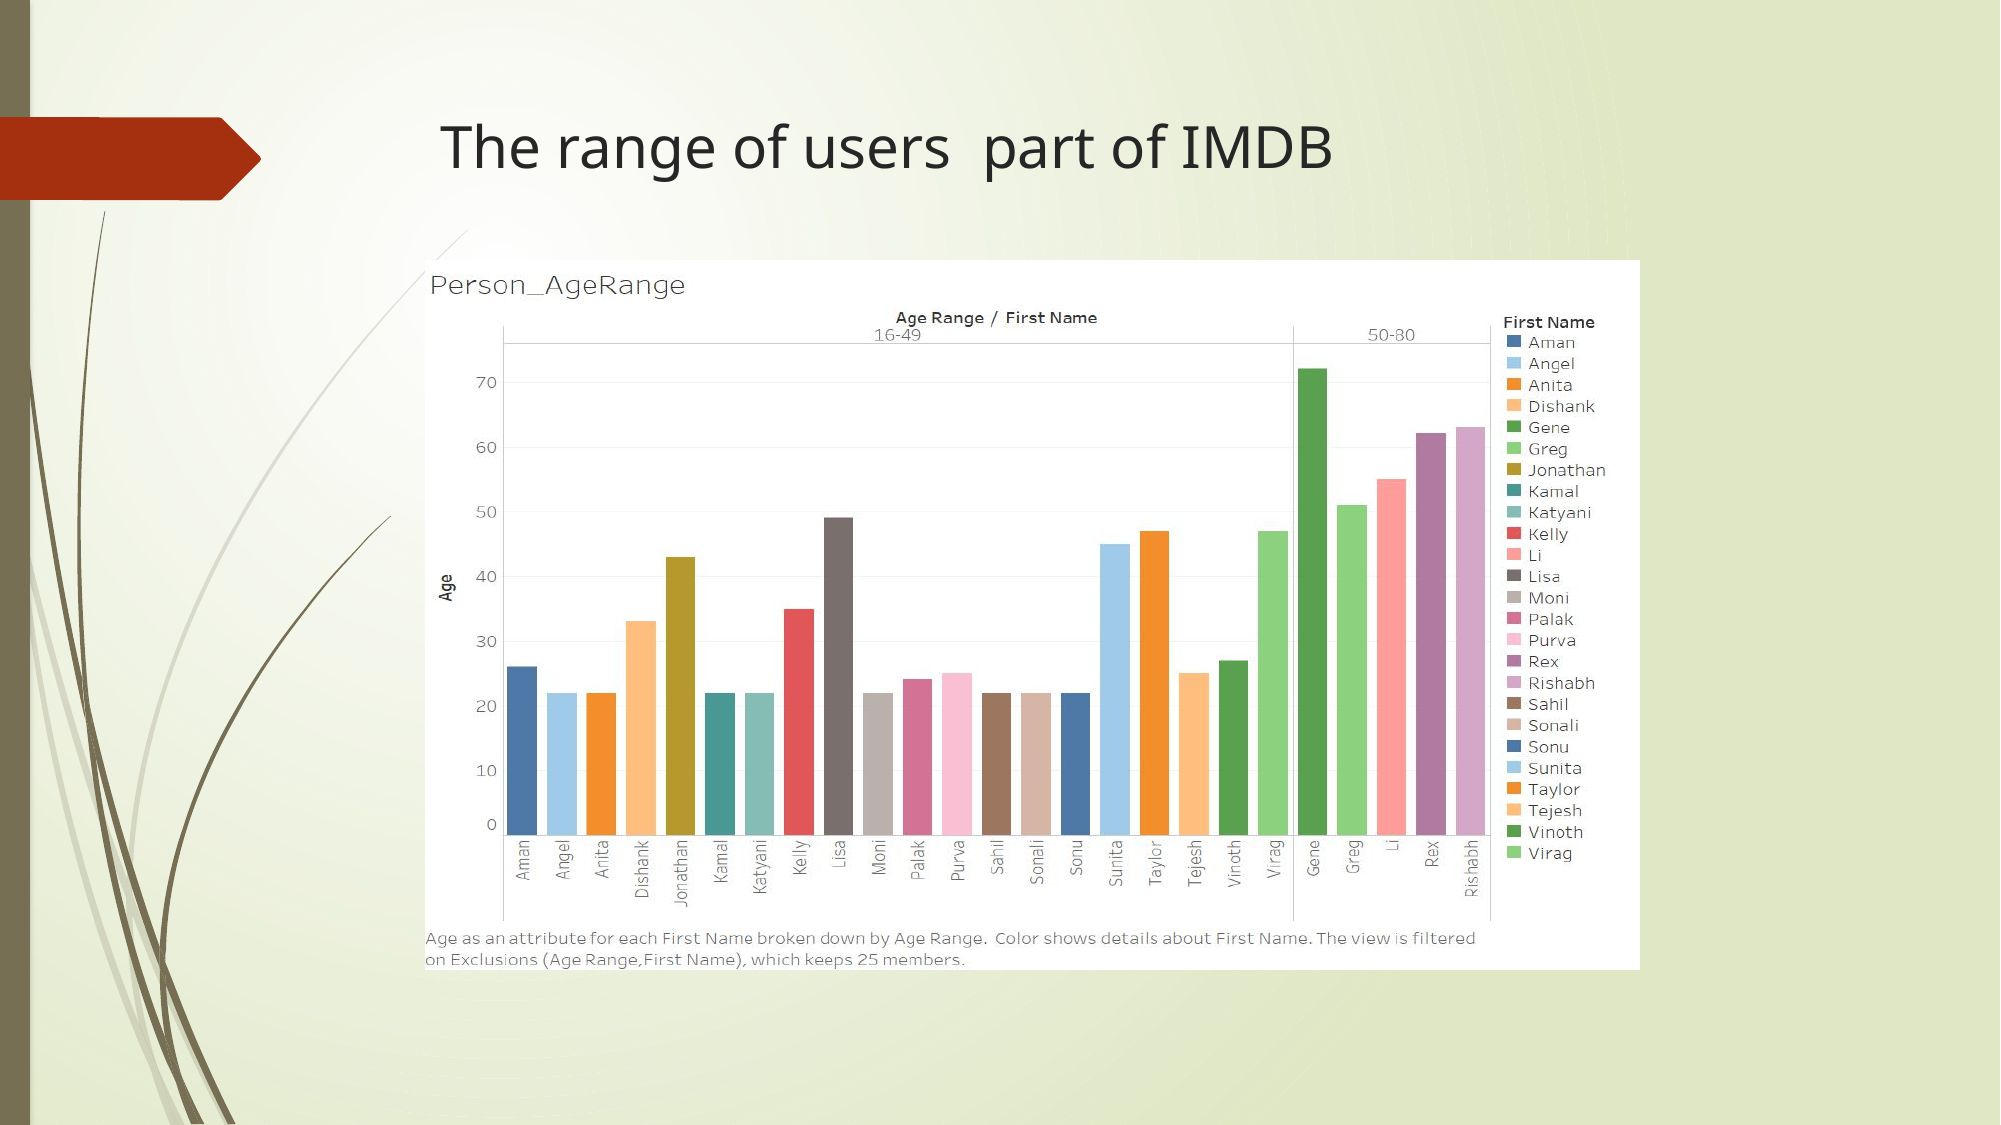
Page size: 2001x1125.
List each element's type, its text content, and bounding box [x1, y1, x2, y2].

title The range of users part of IMDB [425, 102, 1888, 313]
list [425, 260, 1640, 970]
